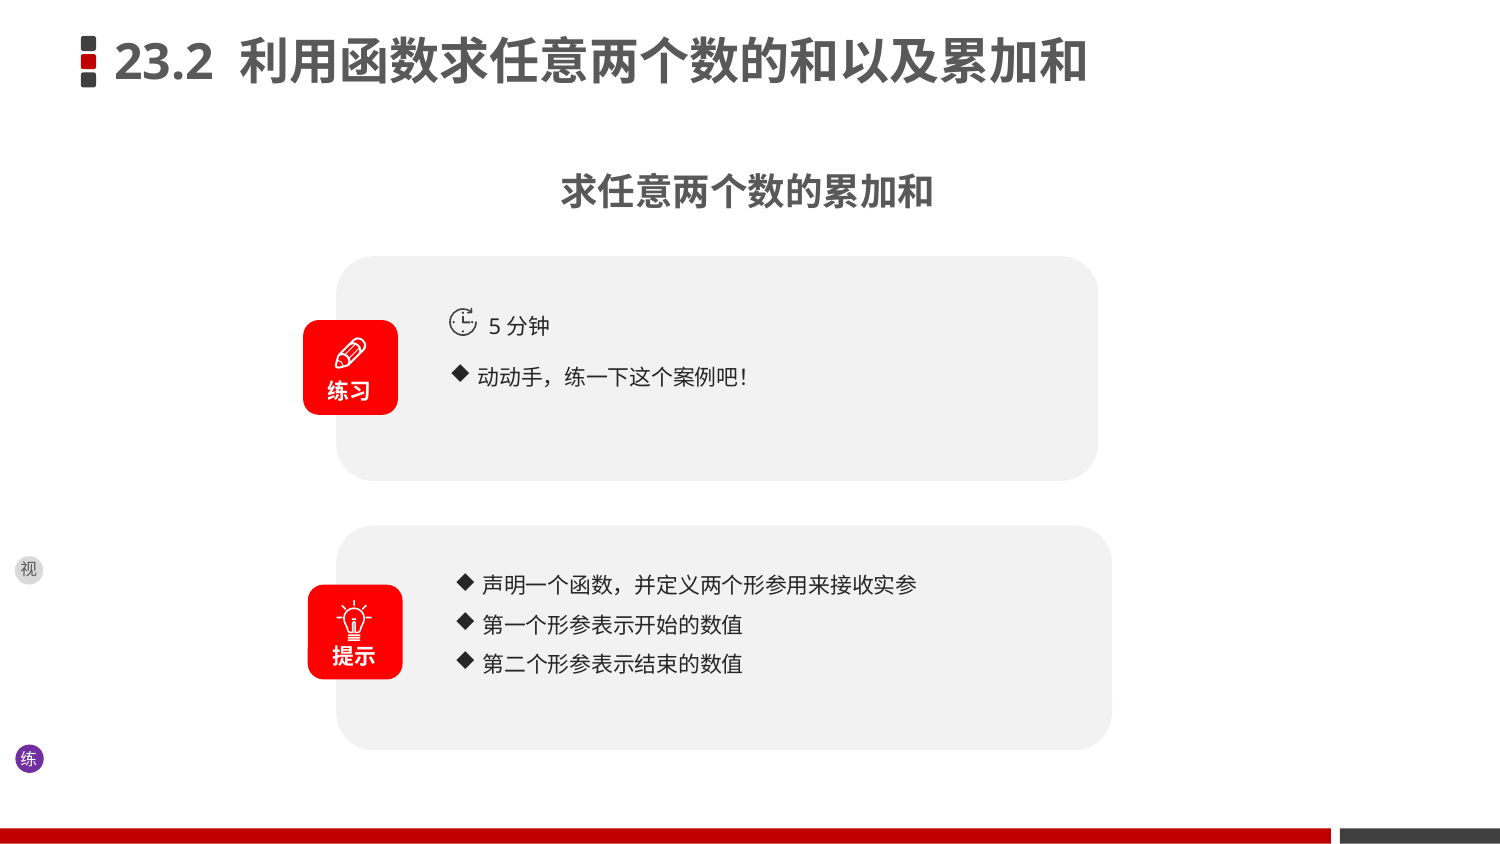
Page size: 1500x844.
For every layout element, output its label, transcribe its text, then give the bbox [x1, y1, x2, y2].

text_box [5, 740, 54, 777]
text_box 提示 [305, 635, 403, 677]
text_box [448, 307, 478, 337]
text_box [334, 254, 1101, 484]
text_box [306, 412, 395, 417]
text_box 动动手，练一下这个案例吧！ [434, 343, 918, 398]
picture [335, 599, 373, 642]
text_box [311, 677, 399, 682]
picture [334, 336, 367, 369]
text_box [305, 582, 405, 671]
text_box 练习 [301, 370, 398, 412]
text_box 23.2 利用函数求任意两个数的和以及累加和 [103, 0, 1258, 130]
text_box 声明一个函数，并定义两个形参用来接收实参 第一个形参表示开始的数值 第二个形参表示结束的数值 [439, 551, 1069, 685]
text_box [334, 523, 1115, 753]
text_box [5, 551, 54, 588]
text_box [301, 317, 401, 408]
text_box 求任意两个数的累加和 [545, 160, 1077, 221]
text_box 5分钟 [473, 291, 583, 346]
